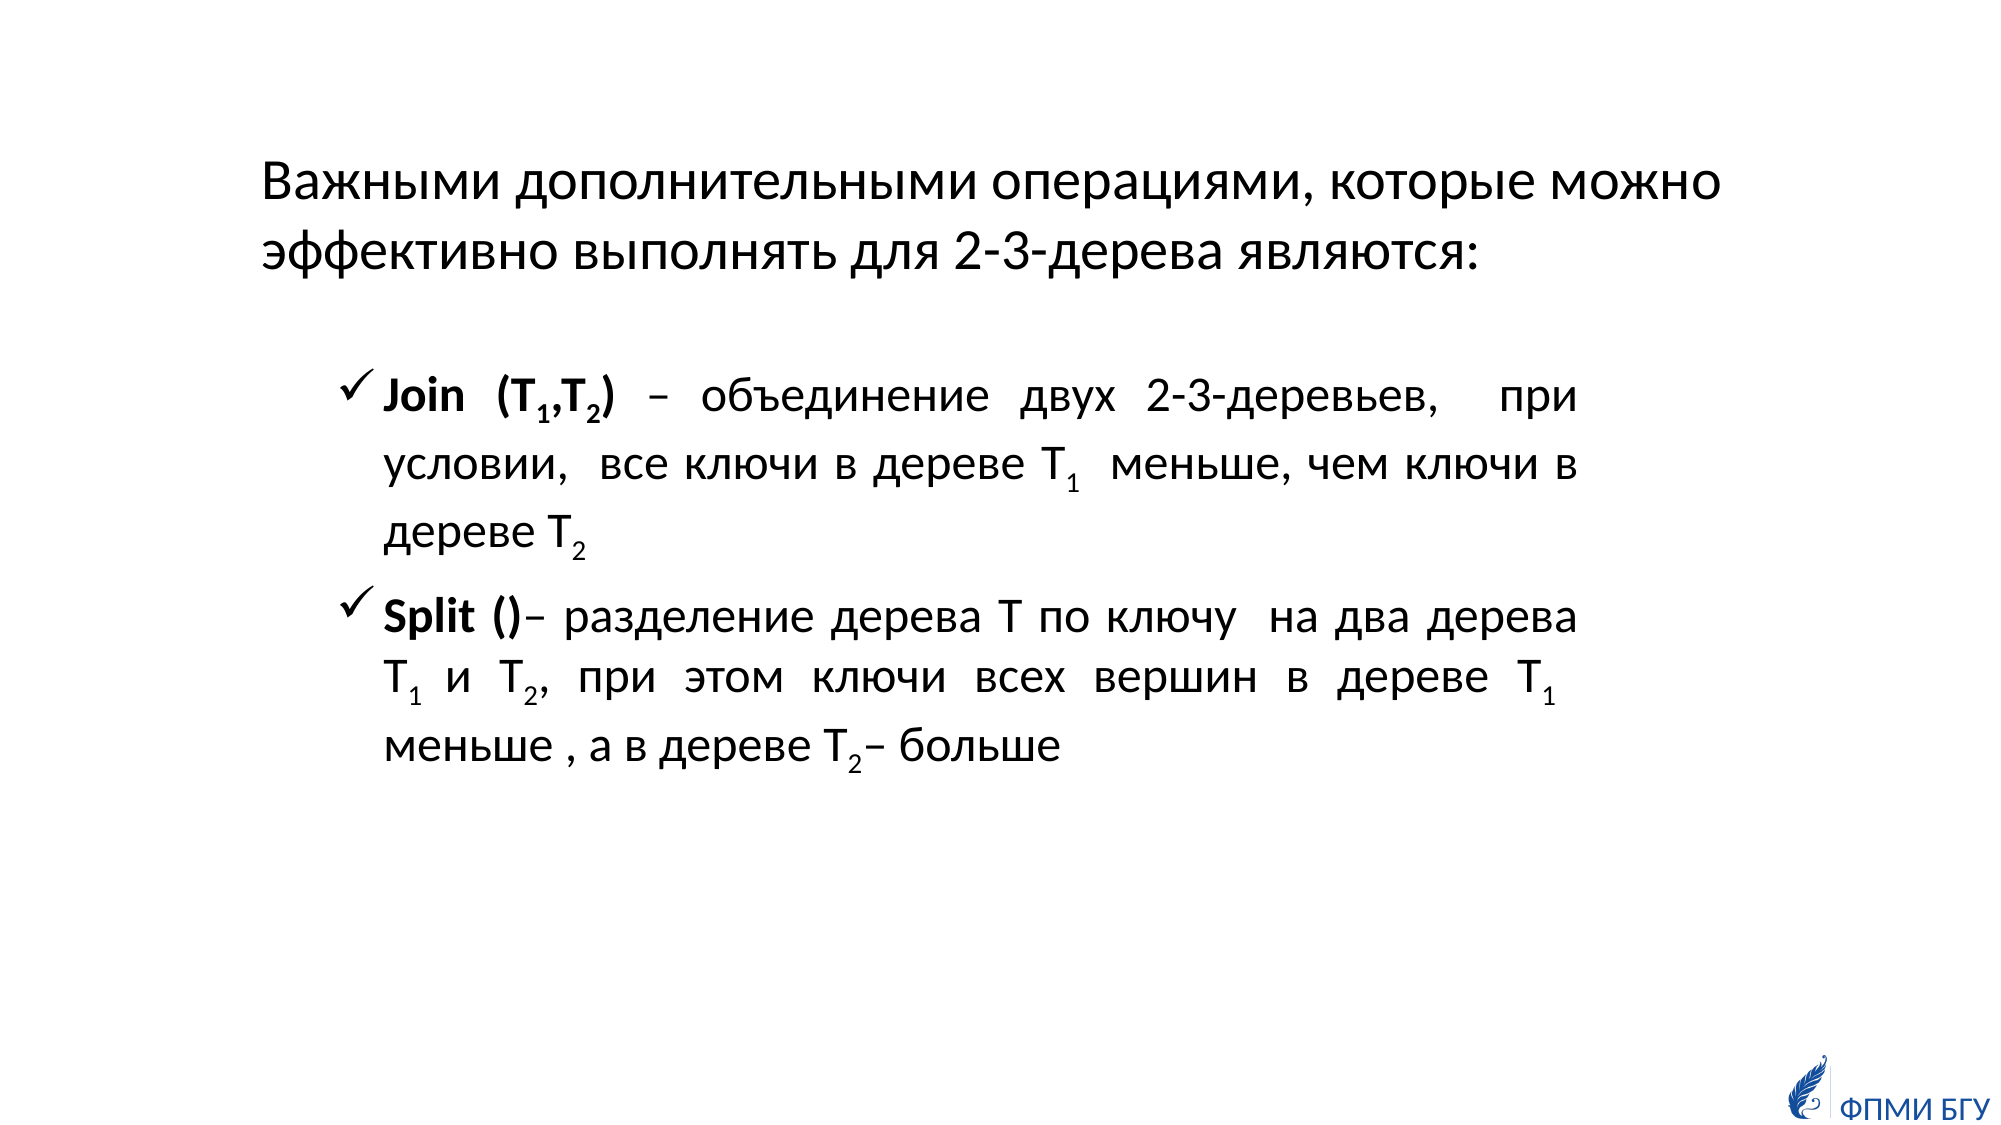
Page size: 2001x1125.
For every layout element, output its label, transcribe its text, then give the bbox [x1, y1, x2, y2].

picture [1787, 1055, 1831, 1119]
text_box ФПМИ БГУ [1830, 1087, 2000, 1125]
text_box Важными дополнительными операциями, которые можно эффективно выполнять для 2-3-дерева являются: [246, 133, 1850, 289]
